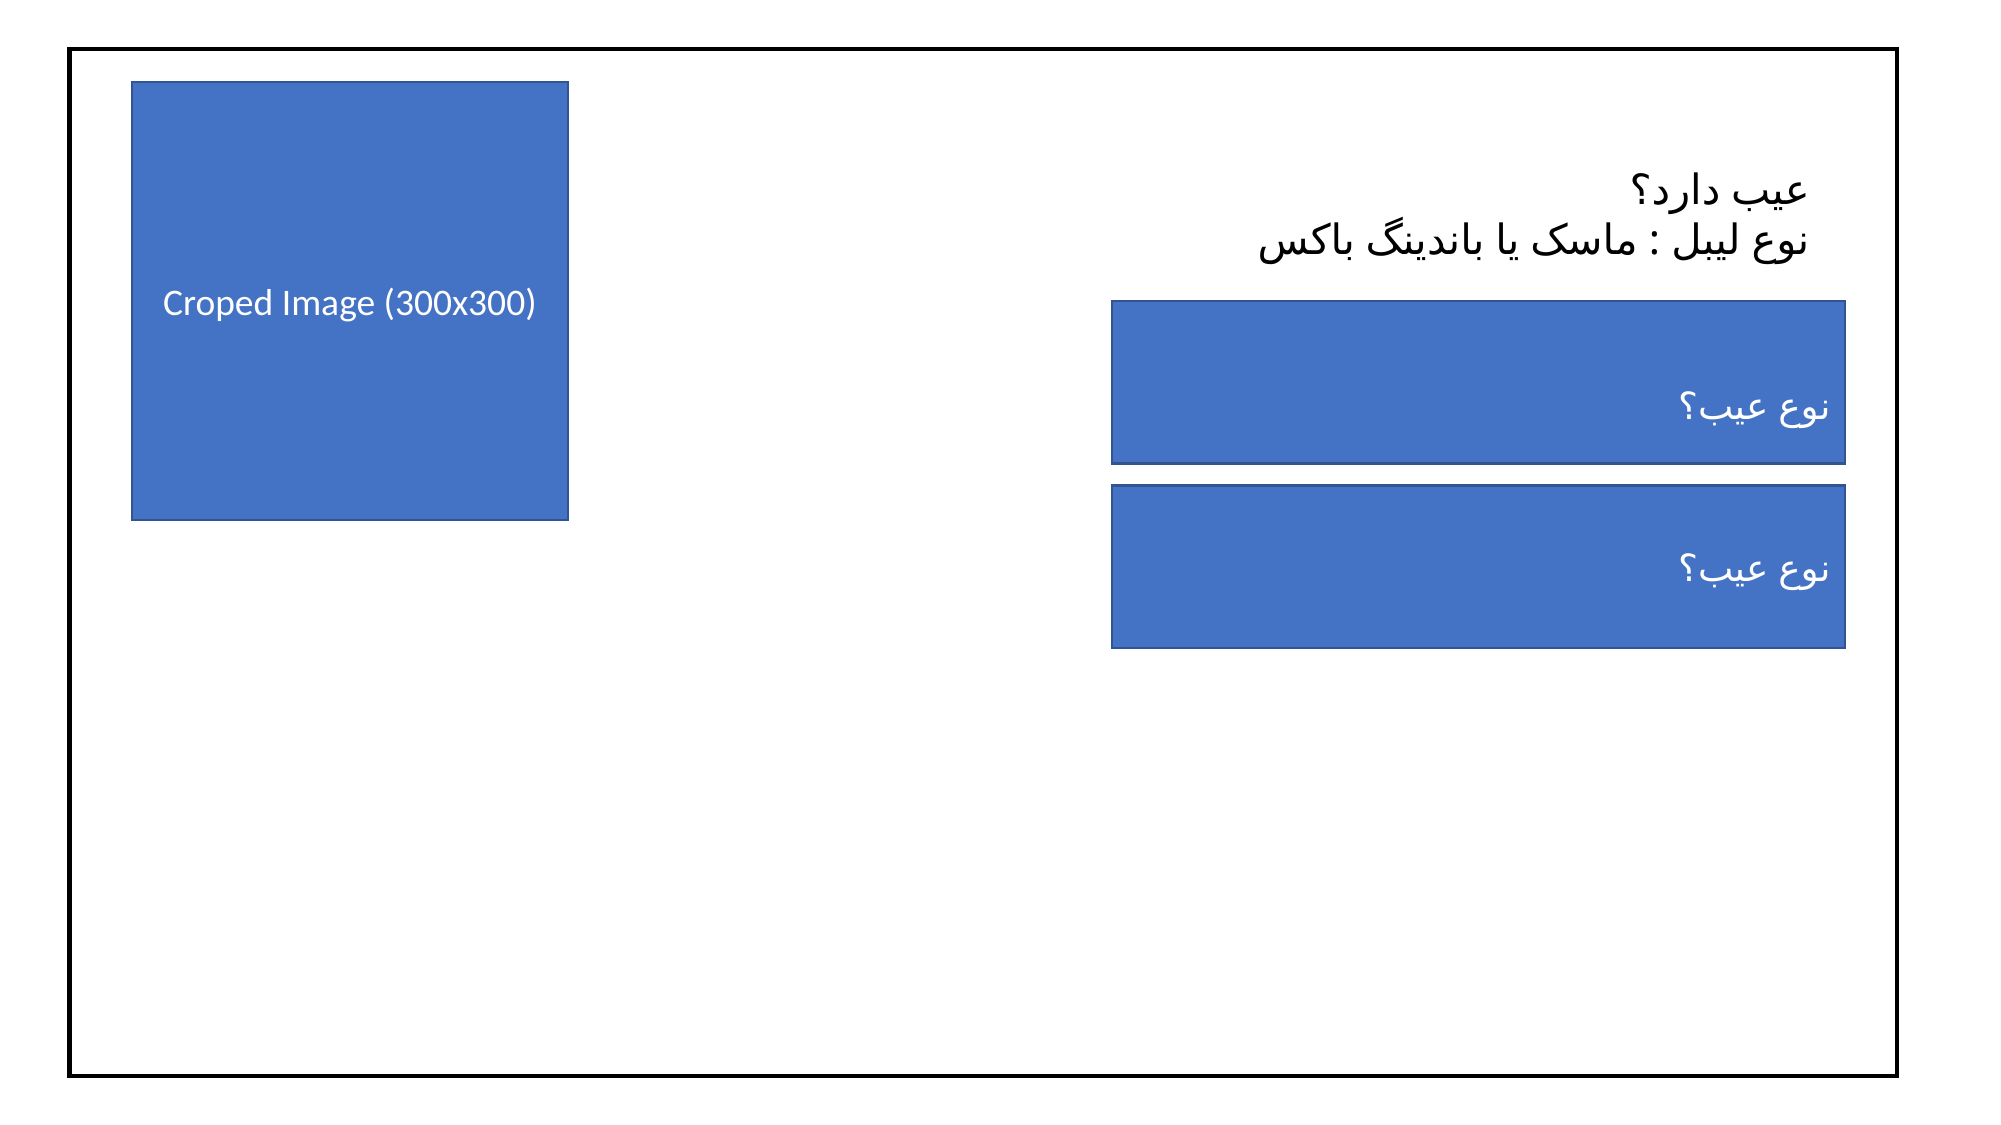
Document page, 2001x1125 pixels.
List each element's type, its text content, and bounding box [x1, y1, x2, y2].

text_box [69, 48, 1898, 1077]
text_box Croped Image (300x300) [131, 81, 569, 521]
text_box نوع عیب؟ [1111, 300, 1846, 465]
text_box نوع عیب؟ [1111, 484, 1846, 649]
text_box عیب دارد؟ نوع لیبل : ماسک یا باندینگ باکس [1090, 155, 1825, 320]
